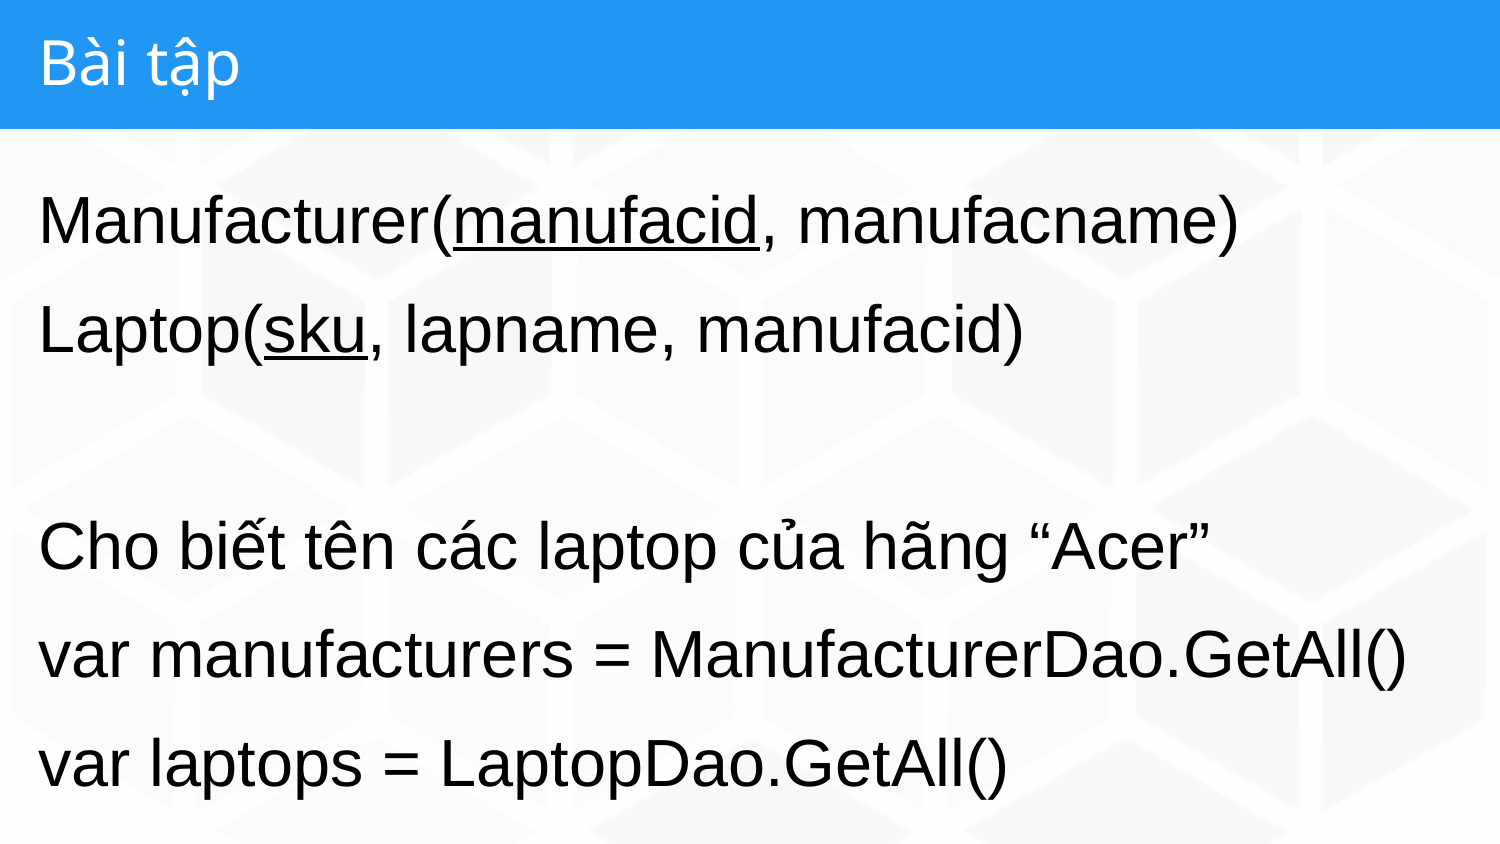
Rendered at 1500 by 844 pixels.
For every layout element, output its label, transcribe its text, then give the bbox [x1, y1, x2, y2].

title Bài tập [23, 0, 1500, 122]
picture [0, 129, 1500, 844]
list Manufacturer(manufacid, manufacname) Laptop(sku, lapname, manufacid) Cho biết tên các laptop của hãng “Acer” var manufacturers = ManufacturerDao.GetAll() var laptops = LaptopDao.GetAll() [23, 149, 1489, 844]
